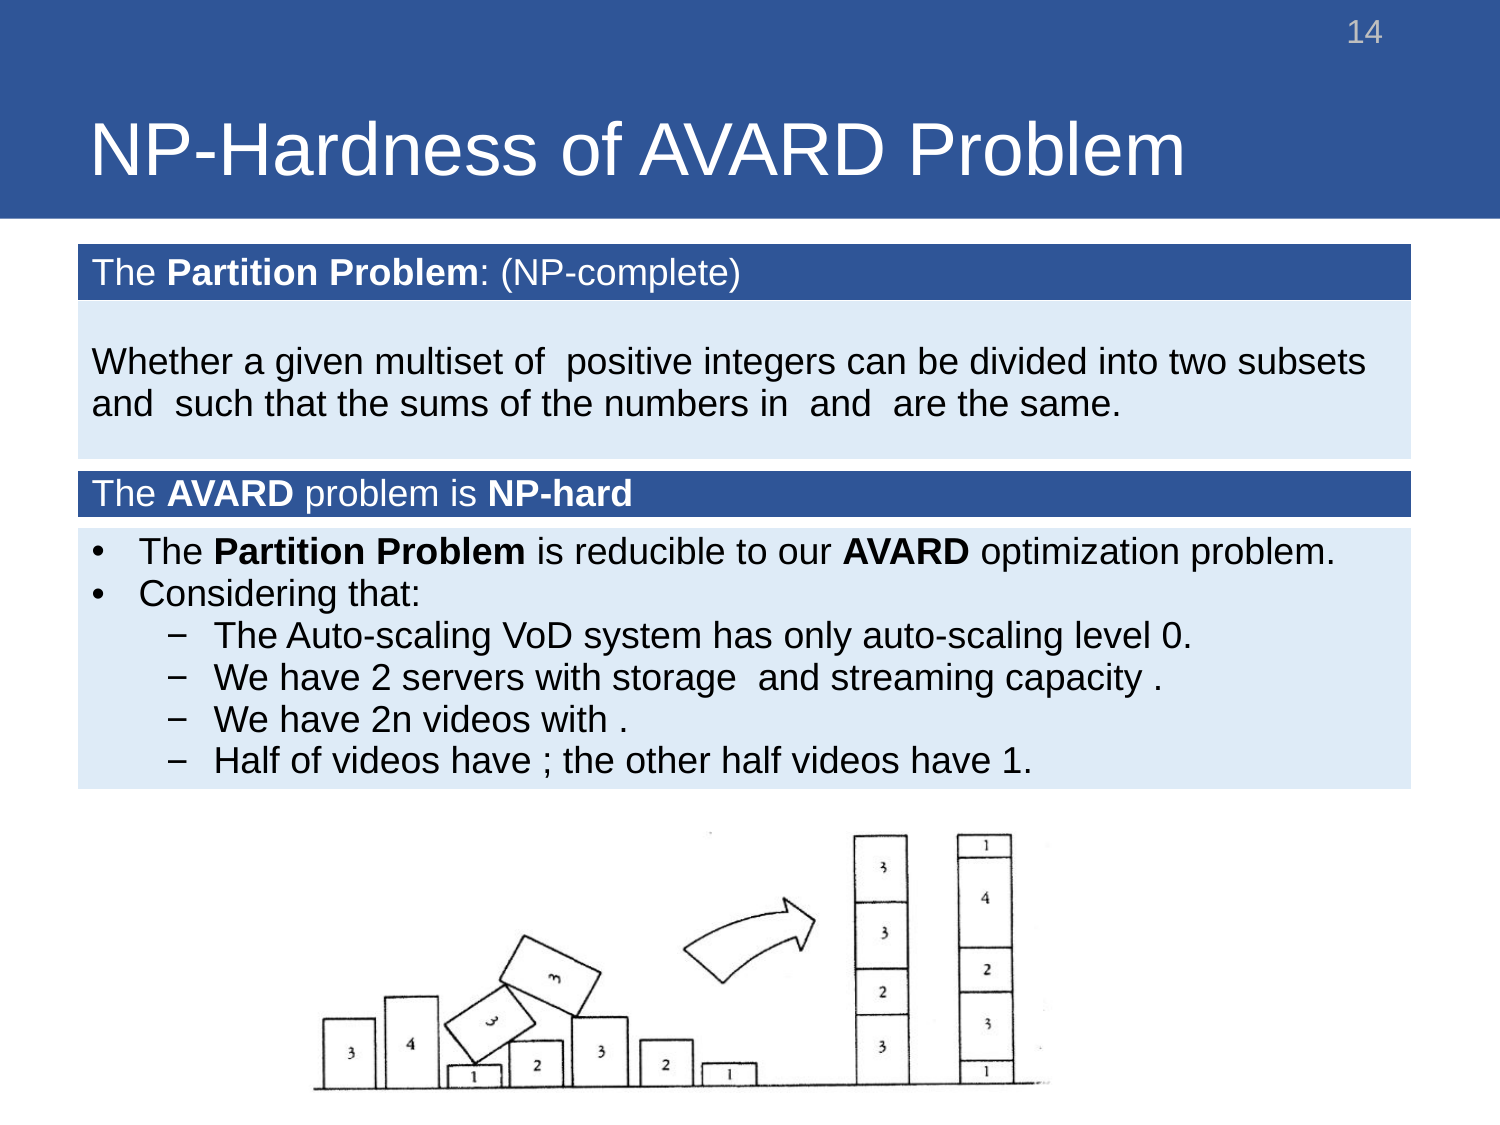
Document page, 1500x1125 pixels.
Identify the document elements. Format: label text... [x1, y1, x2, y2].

slide_number 14 [995, 0, 1399, 60]
title NP-Hardness of AVARD Problem [74, 0, 1397, 199]
picture [291, 823, 1060, 1104]
